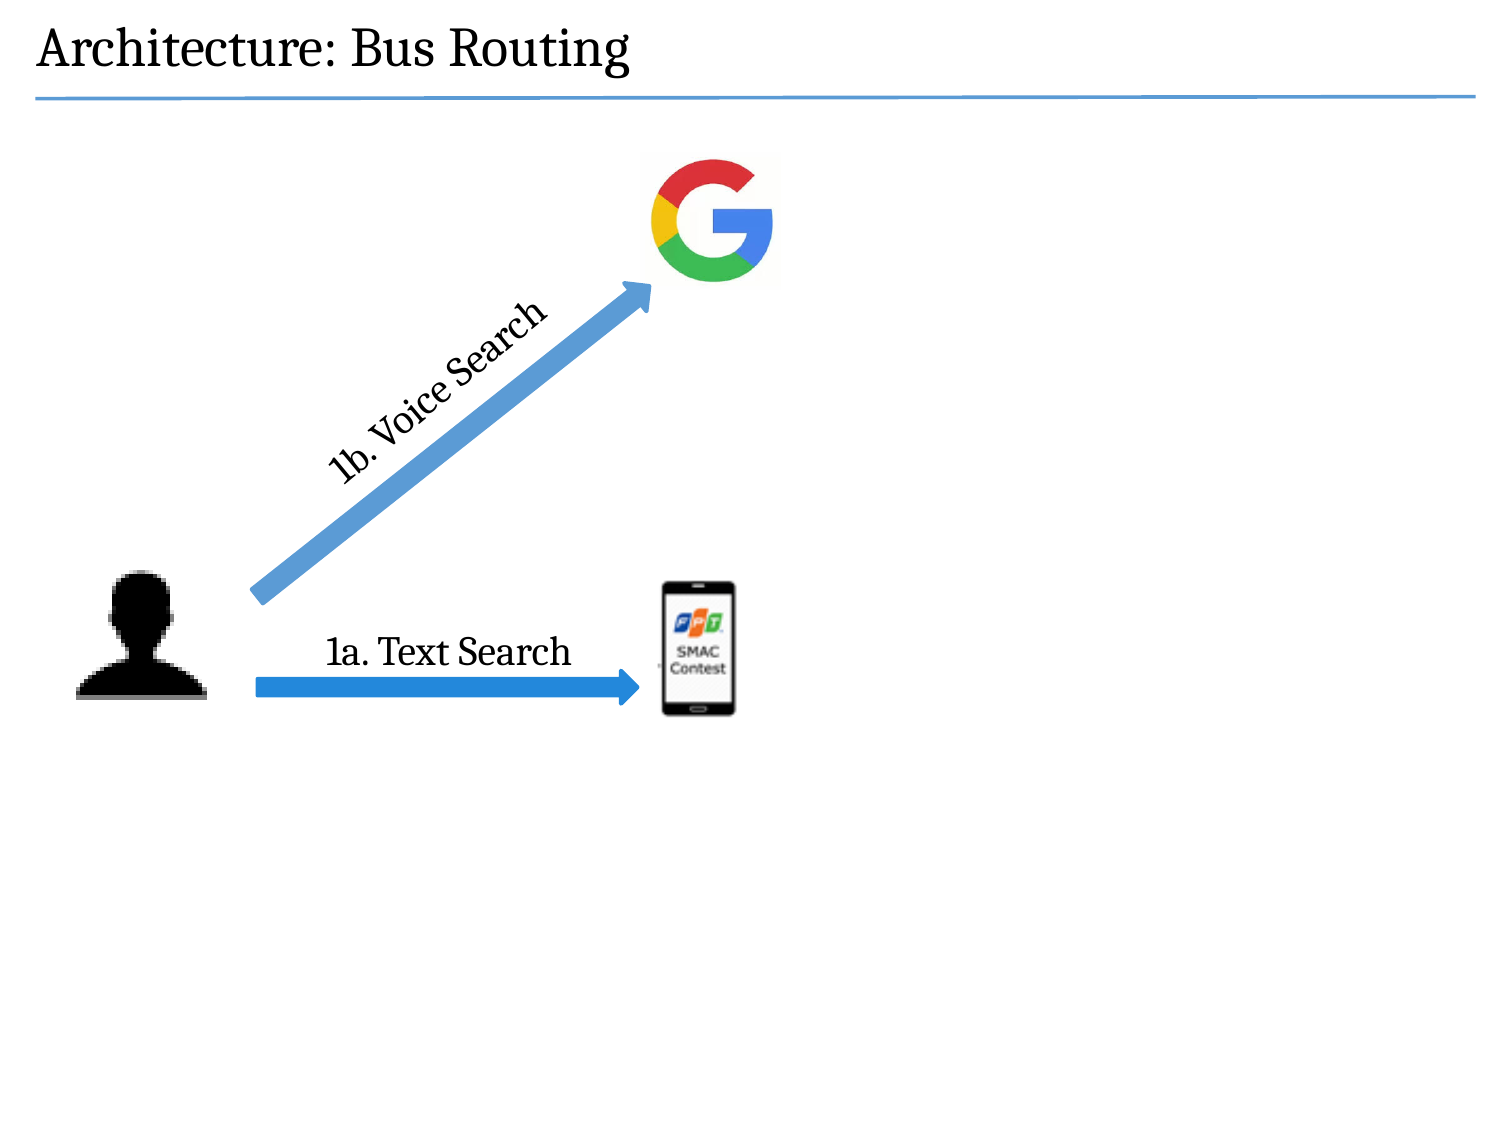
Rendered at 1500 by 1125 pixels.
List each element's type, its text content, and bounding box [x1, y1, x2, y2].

text_box [251, 283, 649, 604]
picture [657, 572, 756, 725]
text_box 1b. Voice Search [302, 268, 571, 508]
picture [76, 570, 207, 700]
text_box [257, 678, 638, 704]
title Architecture: Bus Routing [21, 0, 1316, 97]
picture [640, 152, 781, 290]
text_box 1a. Text Search [311, 616, 633, 681]
